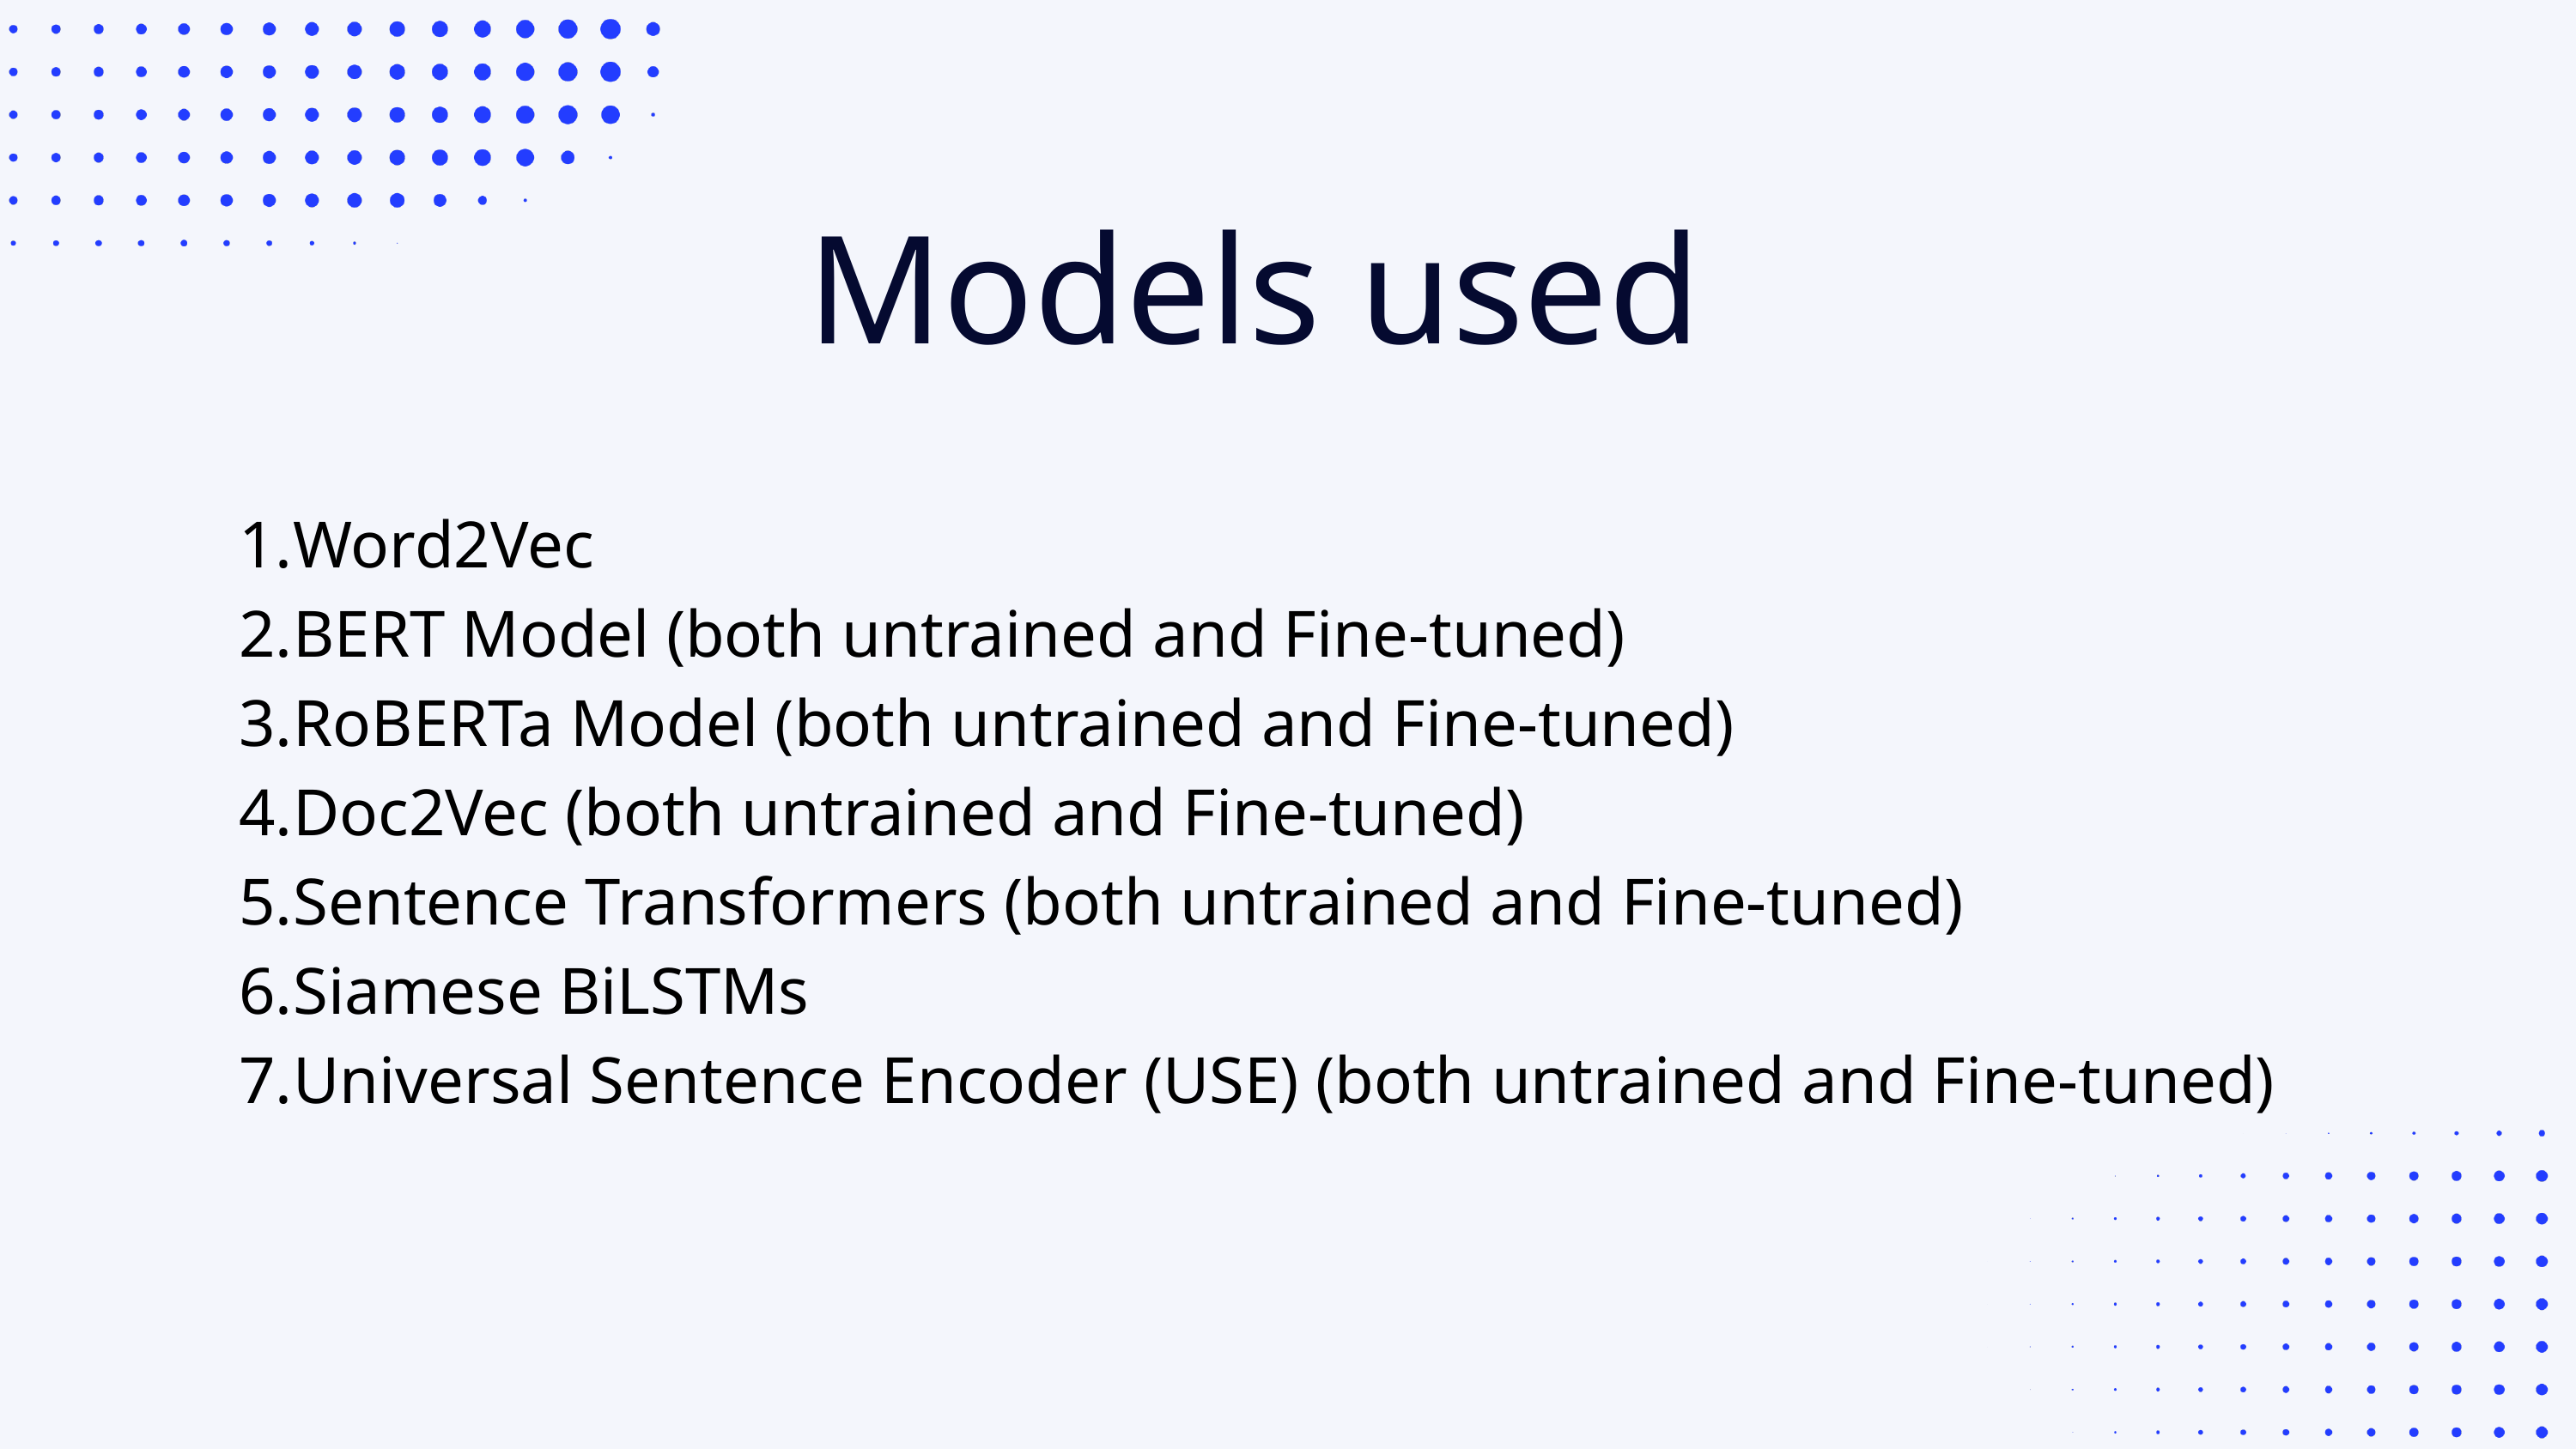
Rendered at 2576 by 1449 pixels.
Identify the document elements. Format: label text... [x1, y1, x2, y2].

text_box Models used [359, 164, 2189, 374]
text_box [0, 0, 660, 246]
text_box Word2Vec BERT Model (both untrained and Fine-tuned) RoBERTa Model (both untrained and Fine-tuned) Doc2Vec (both untrained and Fine-tuned) Sentence Transformers (both untrained and Fine-tuned) Siamese BiLSTMs Universal Sentence Encoder (USE) (both untrained and Fine-tuned) [184, 490, 2391, 1117]
text_box [1987, 1129, 2576, 1449]
